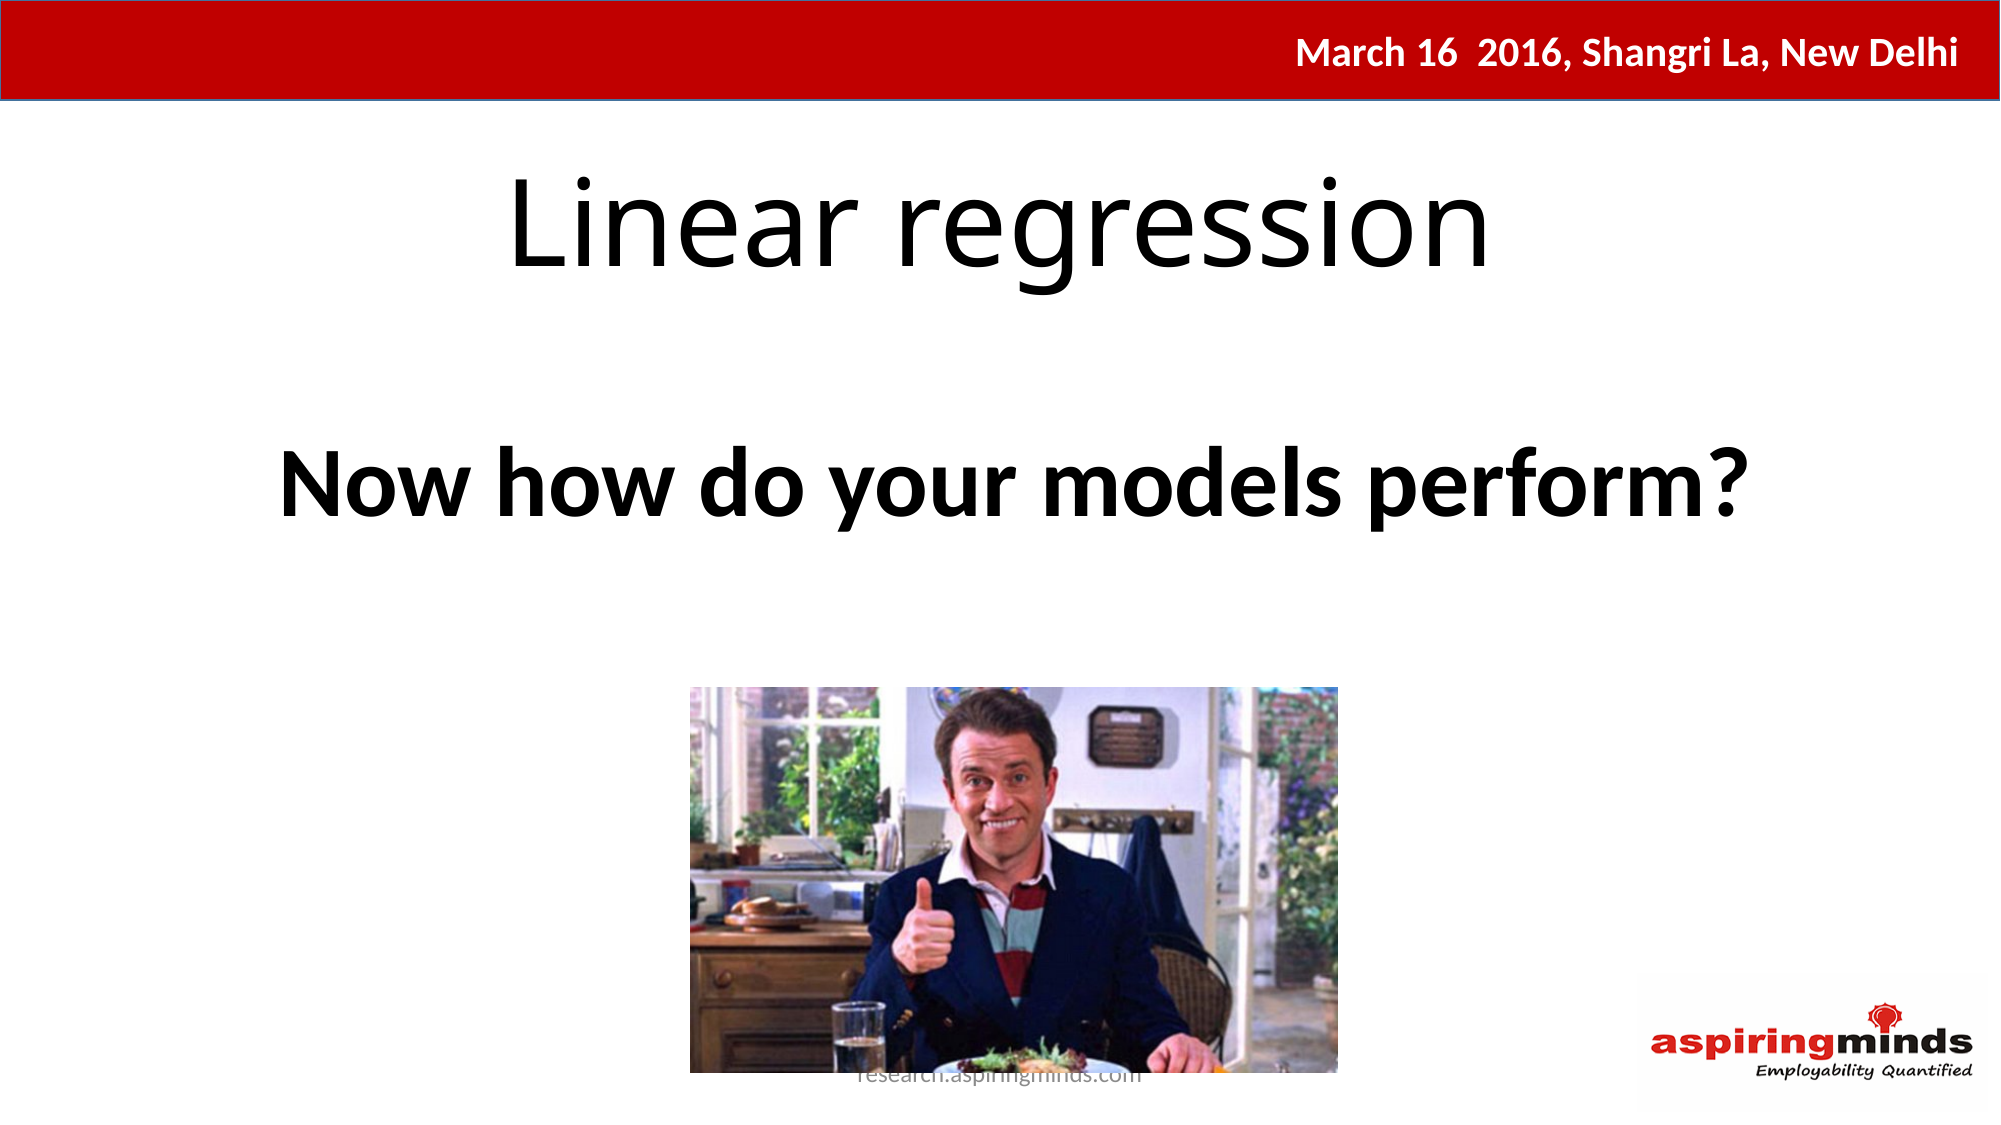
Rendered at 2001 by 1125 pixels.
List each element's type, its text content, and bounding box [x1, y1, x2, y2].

text_box [0, 0, 2000, 101]
footer research.aspiringminds.com [662, 1042, 1338, 1103]
subtitle Now how do your models perform? [189, 422, 1843, 843]
picture [1637, 973, 1988, 1112]
title Linear regression [249, 153, 1750, 301]
text_box March 16 2016, Shangri La, New Delhi [1280, 17, 2000, 82]
picture [690, 687, 1338, 1073]
